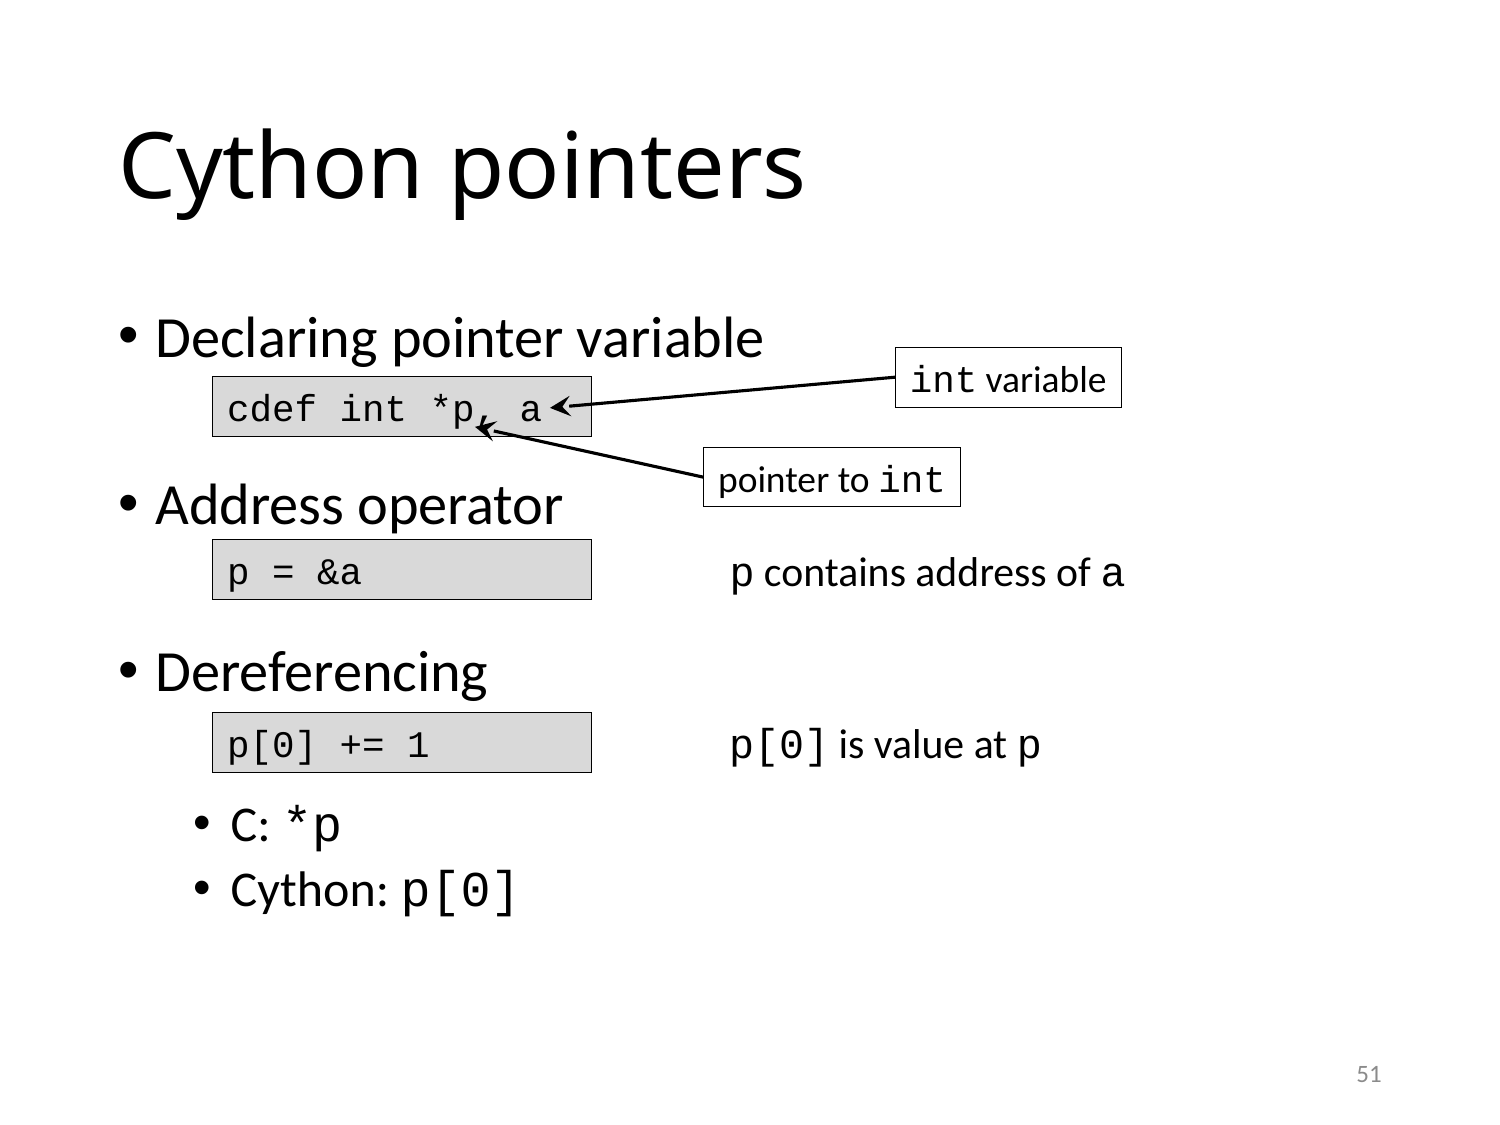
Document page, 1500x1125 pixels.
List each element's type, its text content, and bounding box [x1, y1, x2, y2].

text_box p contains address of a [714, 537, 1141, 603]
list Declaring pointer variable Address operator Dereferencing C: *p Cython: p[0] [103, 299, 1397, 1014]
slide_number 51 [1059, 1042, 1397, 1103]
text_box p = &a [212, 539, 592, 600]
text_box cdef int *p, a [212, 376, 592, 437]
text_box p[0] is value at p [714, 709, 1057, 775]
title Cython pointers [103, 59, 1397, 278]
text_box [474, 426, 963, 508]
text_box p[0] += 1 [212, 712, 592, 773]
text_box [549, 347, 1128, 408]
